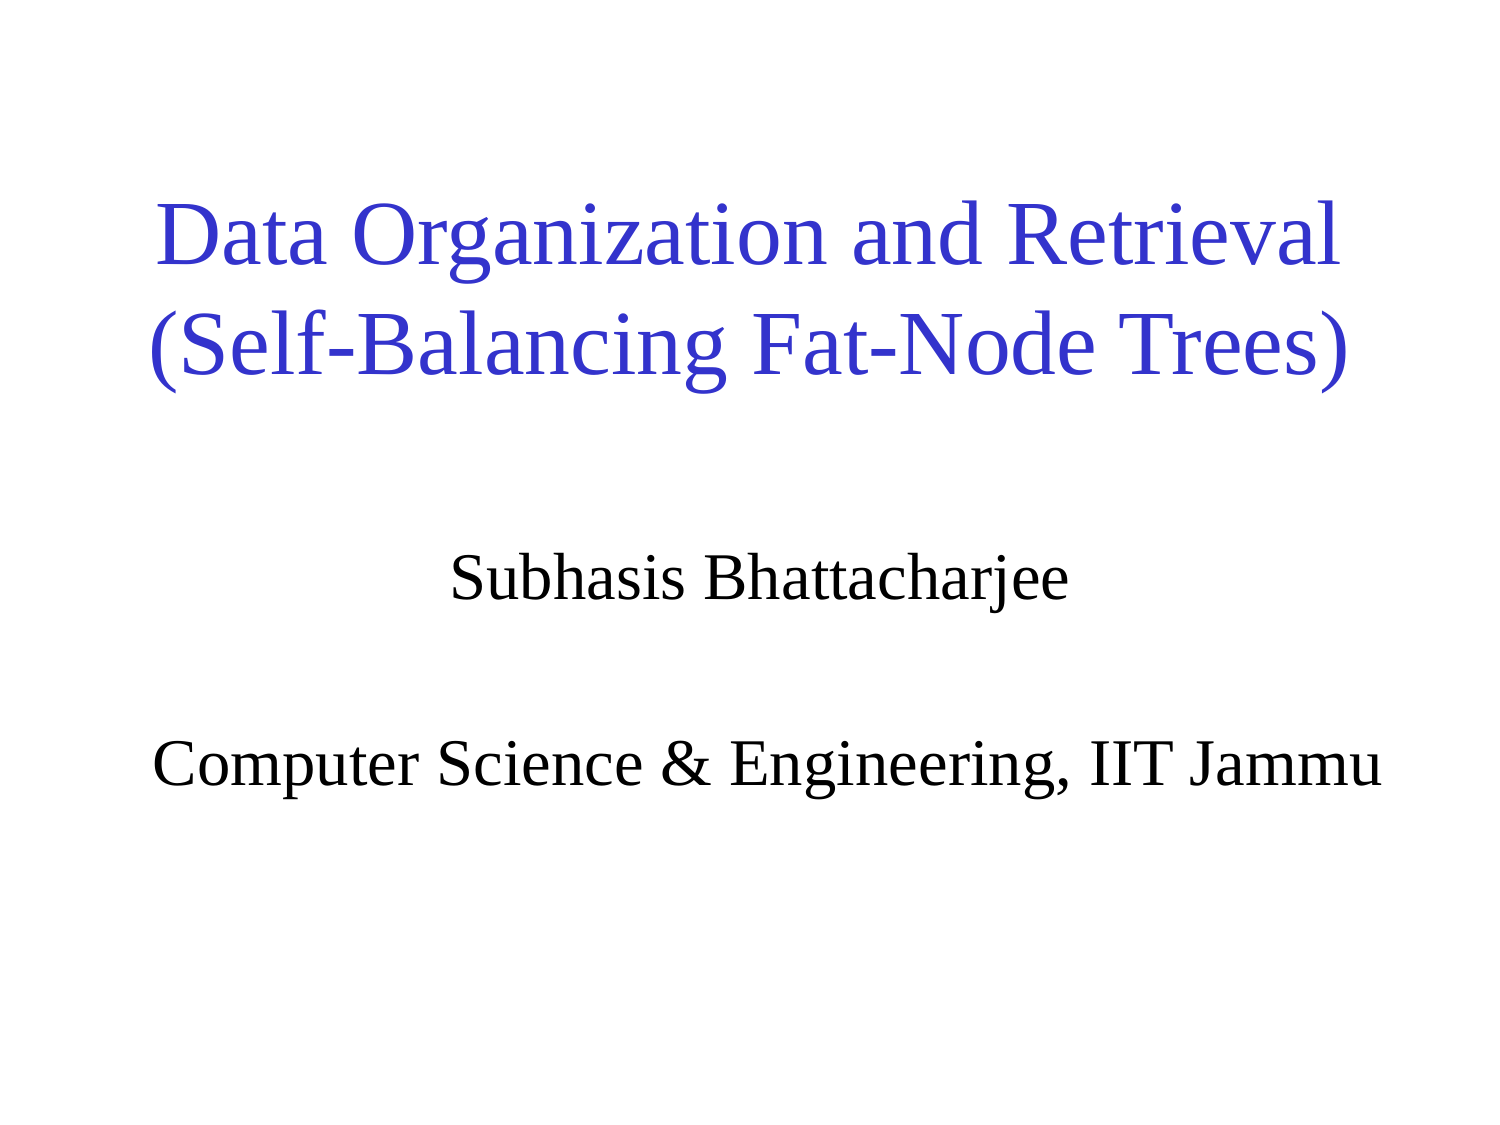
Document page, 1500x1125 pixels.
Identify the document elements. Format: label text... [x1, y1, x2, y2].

title Data Organization and Retrieval (Self-Balancing Fat-Node Trees) [112, 162, 1388, 404]
subtitle Subhasis Bhattacharjee Computer Science & Engineering, IIT Jammu [87, 525, 1450, 938]
